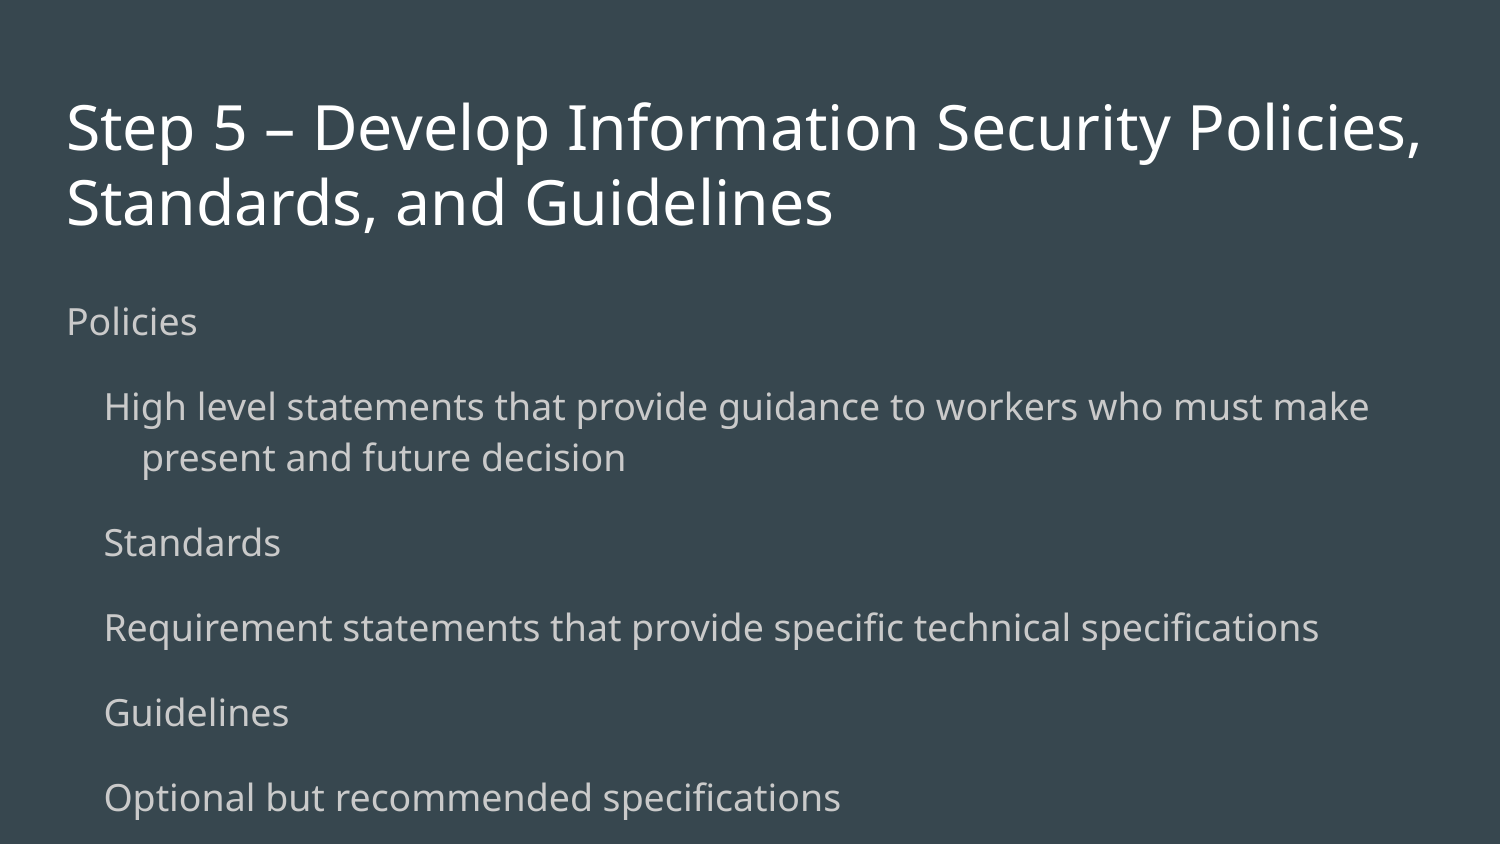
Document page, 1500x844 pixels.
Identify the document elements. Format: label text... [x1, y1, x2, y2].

title Step 5 – Develop Information Security Policies, Standards, and Guidelines [51, 72, 1449, 167]
list Policies High level statements that provide guidance to workers who must make present and future decision Standards Requirement statements that provide specific technical specifications Guidelines Optional but recommended specifications [51, 275, 1449, 750]
